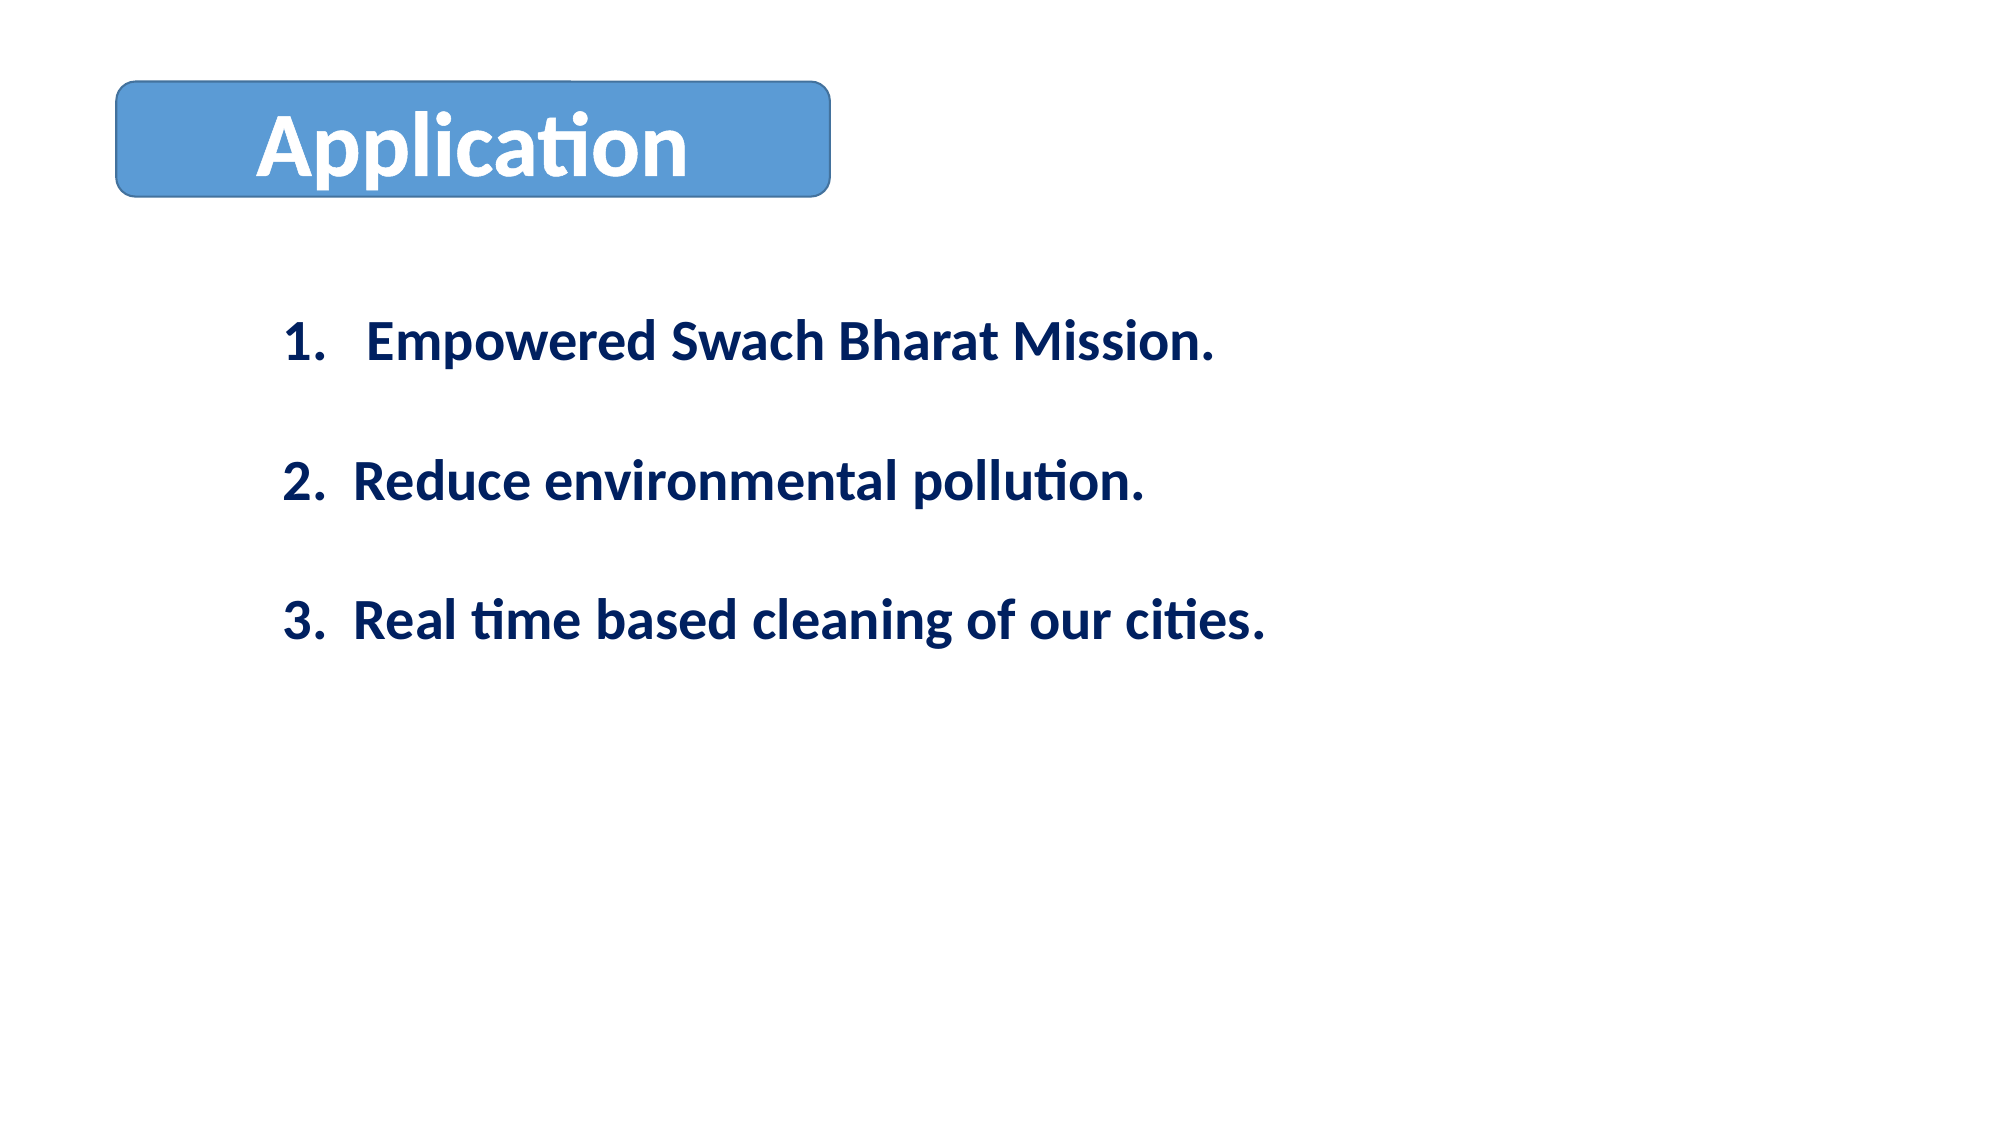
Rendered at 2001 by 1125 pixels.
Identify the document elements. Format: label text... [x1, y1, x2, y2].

text_box Application [115, 80, 831, 198]
text_box Empowered Swach Bharat Mission. 2. Reduce environmental pollution. 3. Real time based cleaning of our cities. [267, 224, 2000, 659]
